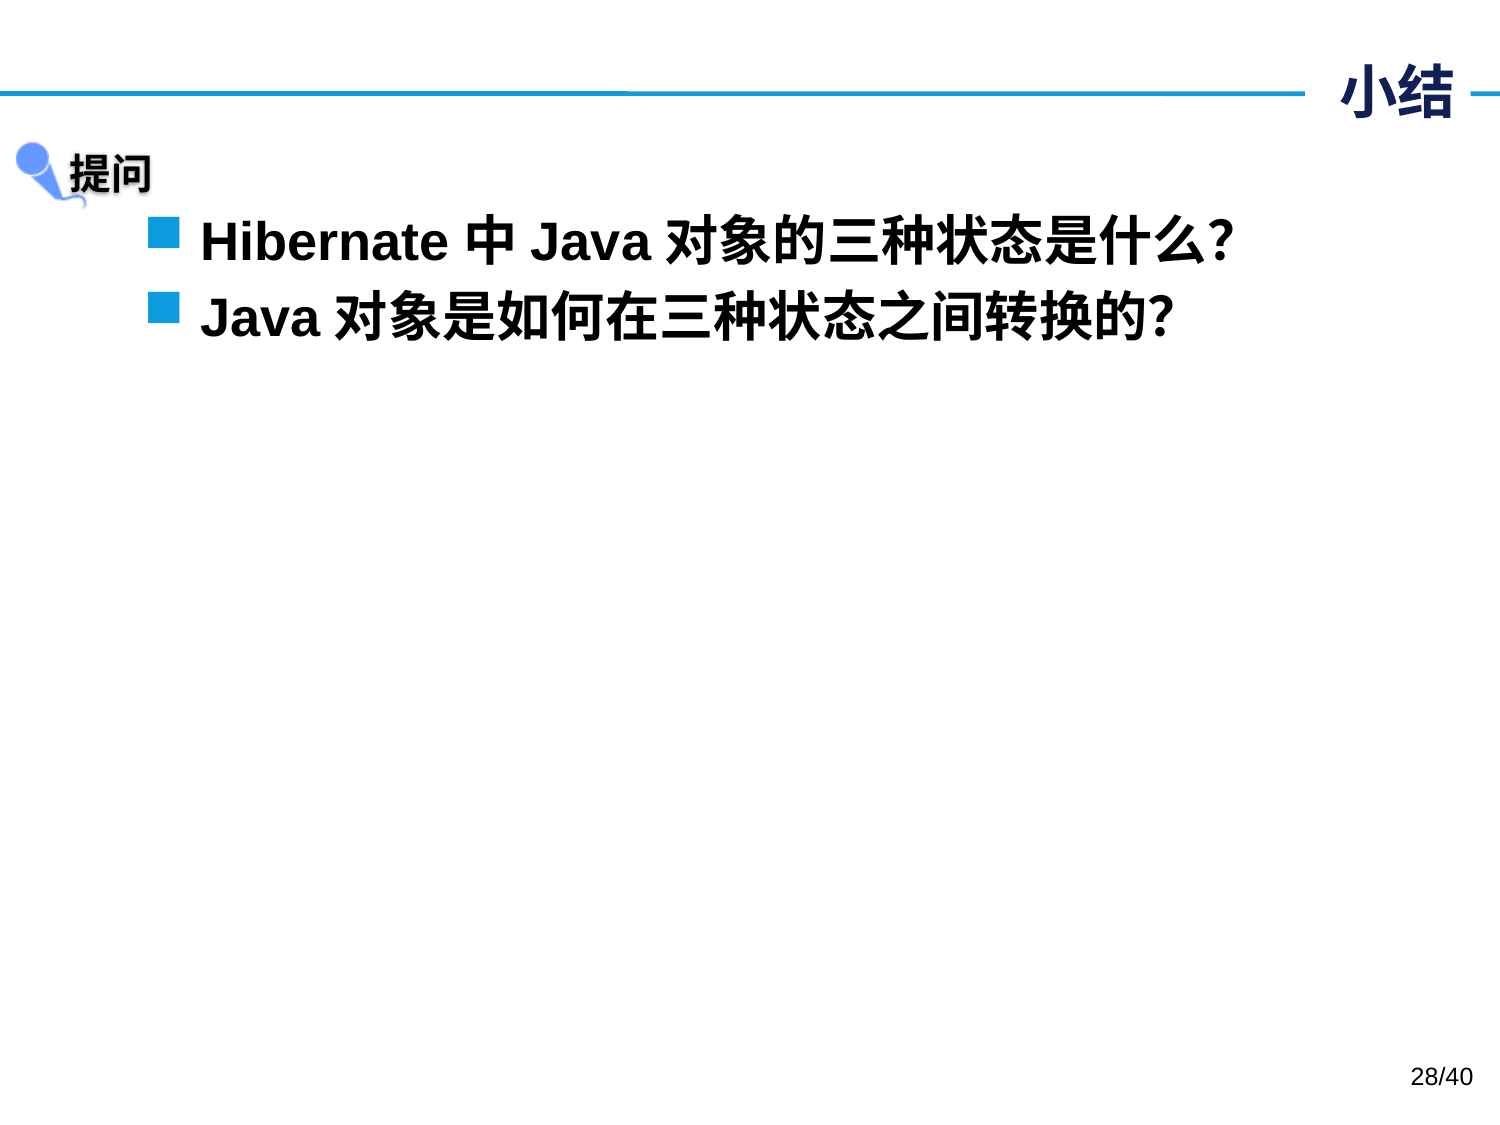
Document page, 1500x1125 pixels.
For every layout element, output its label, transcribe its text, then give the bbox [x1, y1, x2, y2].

slide_number 28/40 [1138, 1053, 1489, 1114]
title 小结 [1305, 46, 1471, 133]
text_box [11, 140, 170, 212]
list Hibernate中Java对象的三种状态是什么？ Java对象是如何在三种状态之间转换的？ [128, 199, 1383, 1043]
